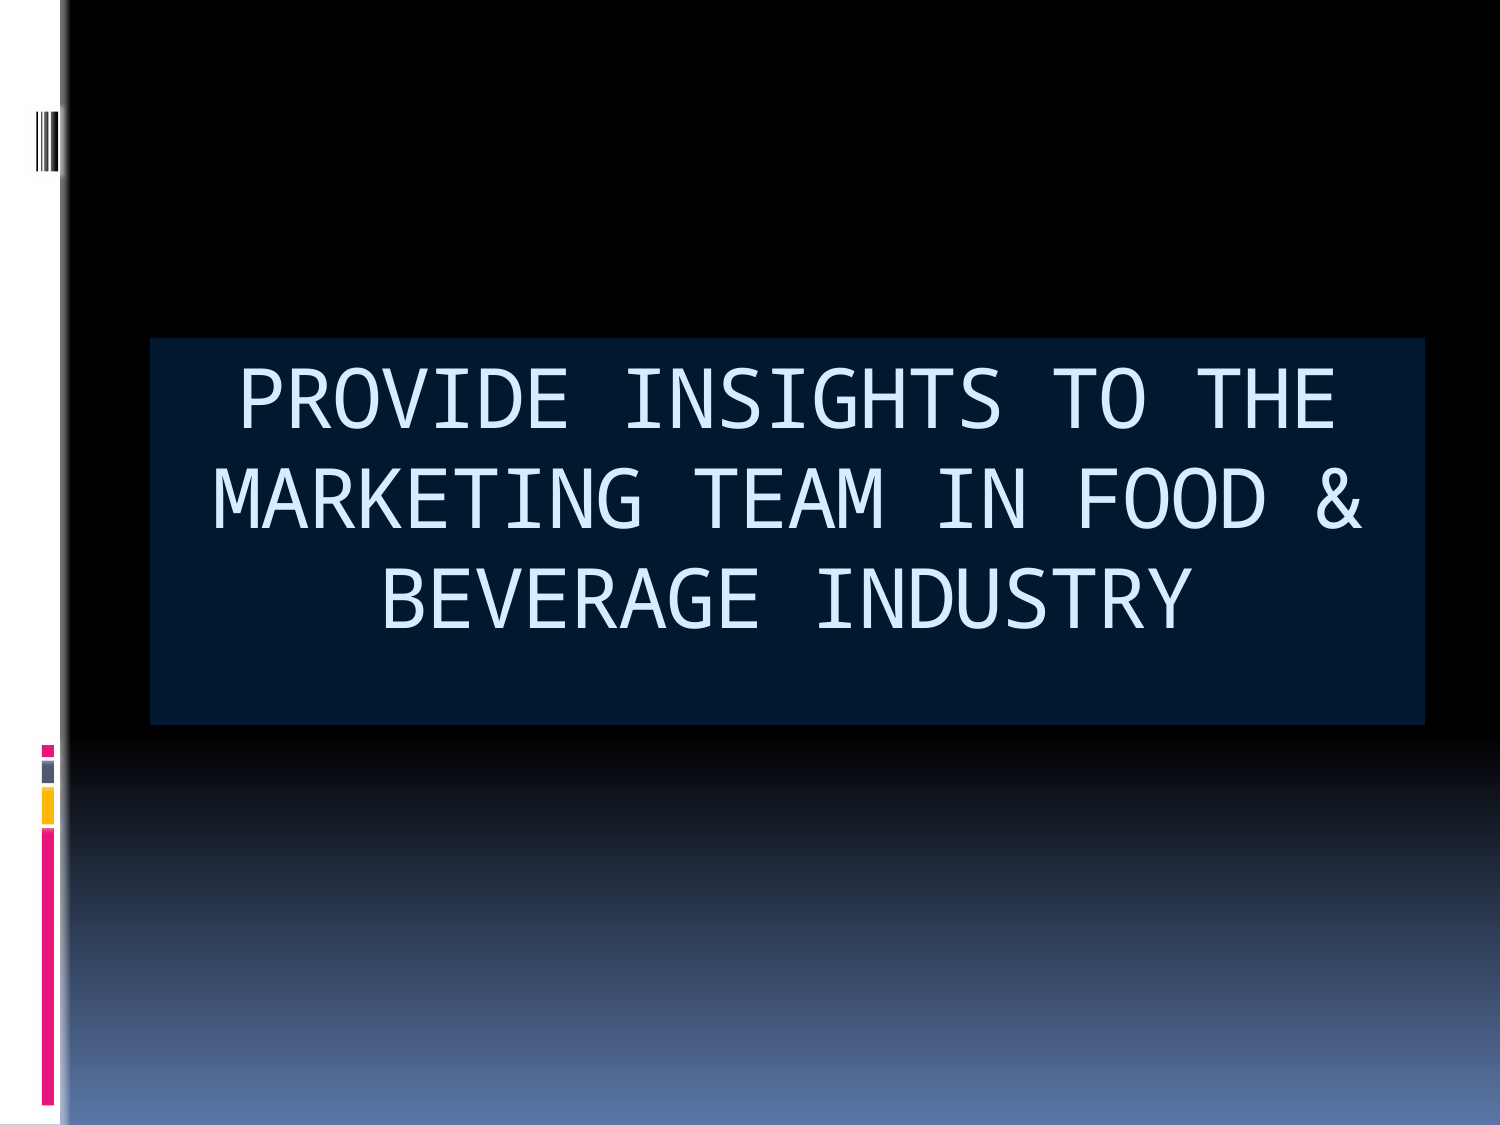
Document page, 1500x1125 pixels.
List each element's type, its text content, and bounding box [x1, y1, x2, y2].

title PROVIDE INSIGHTS TO THE MARKETING TEAM IN FOOD & BEVERAGE INDUSTRY [150, 337, 1425, 725]
